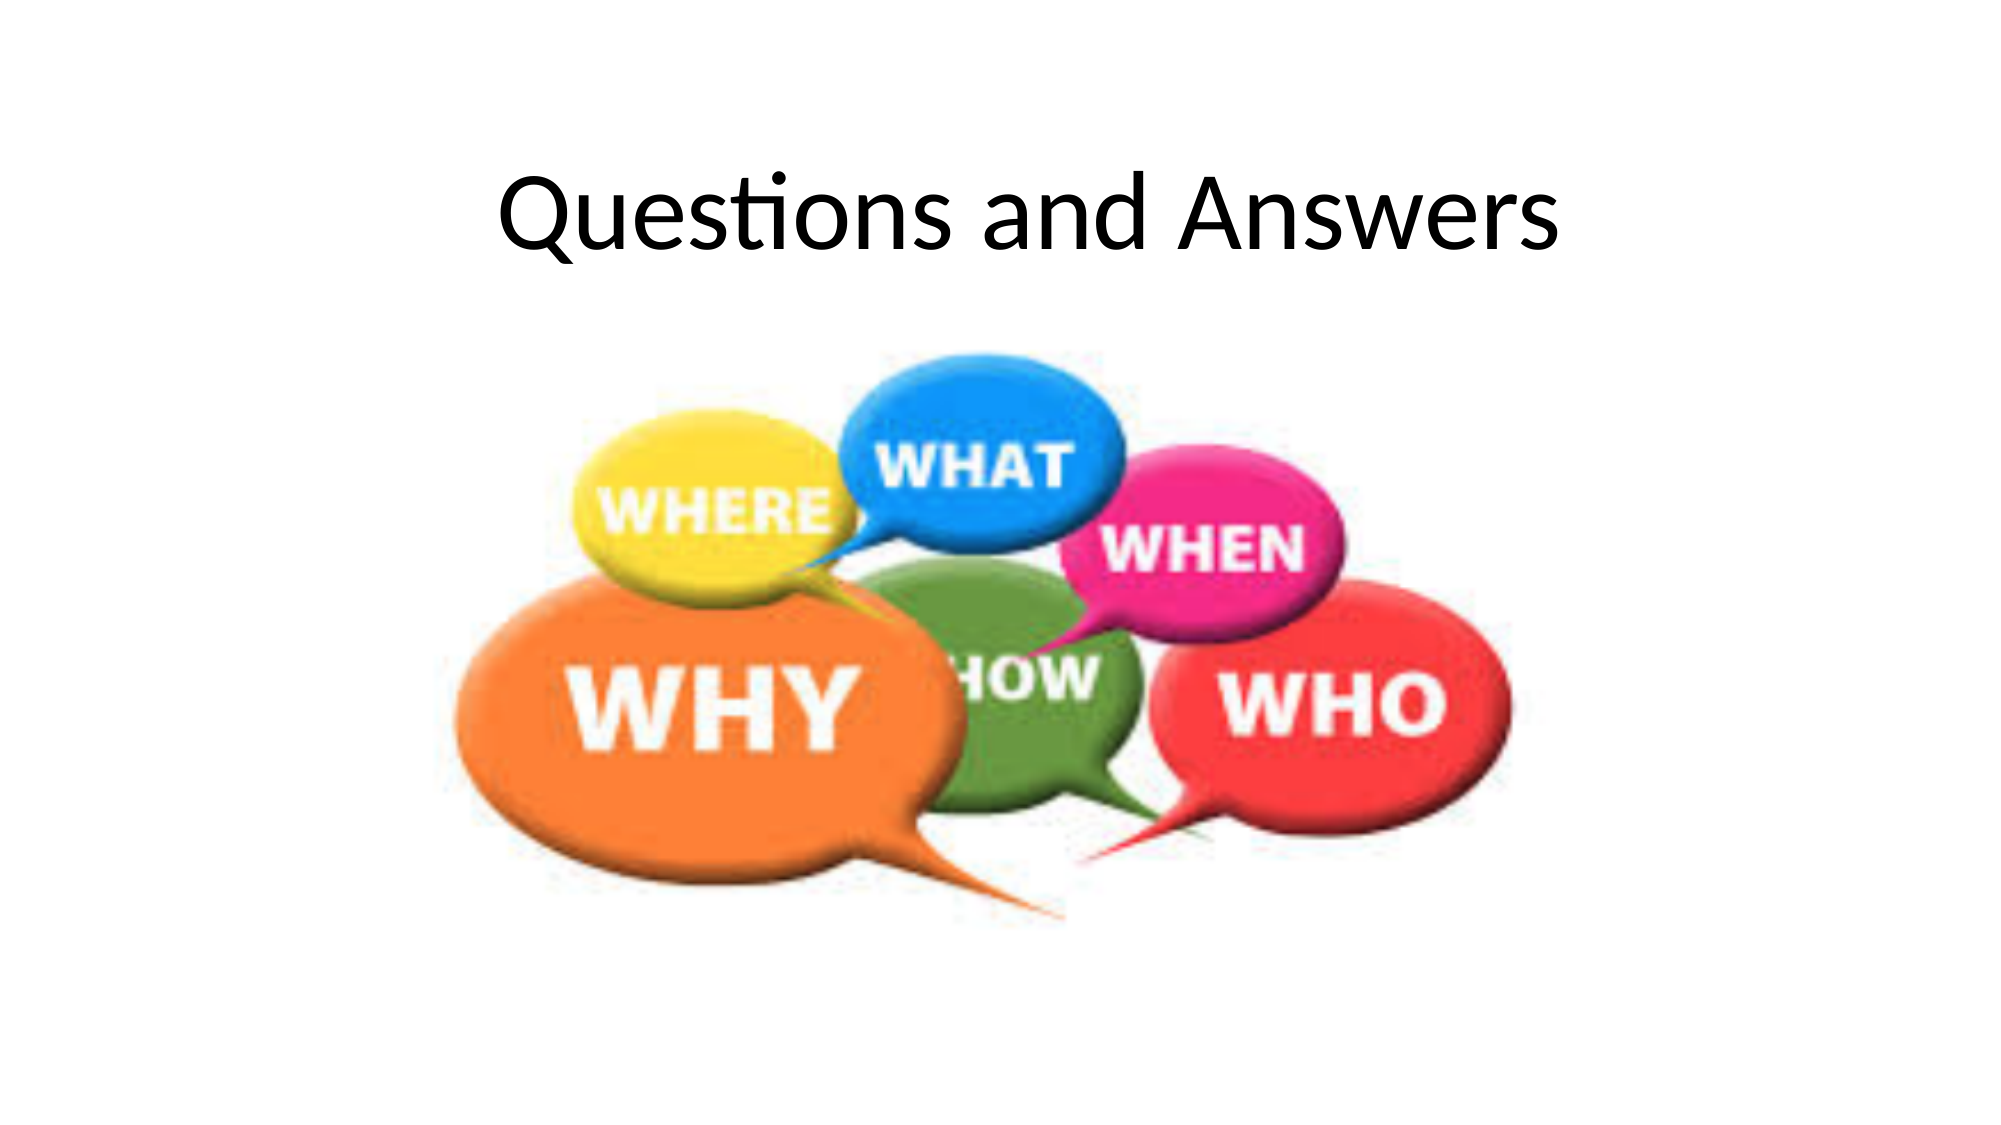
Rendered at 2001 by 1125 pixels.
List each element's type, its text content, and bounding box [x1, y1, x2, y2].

picture [395, 342, 1584, 976]
text_box Questions and Answers [481, 129, 1578, 280]
